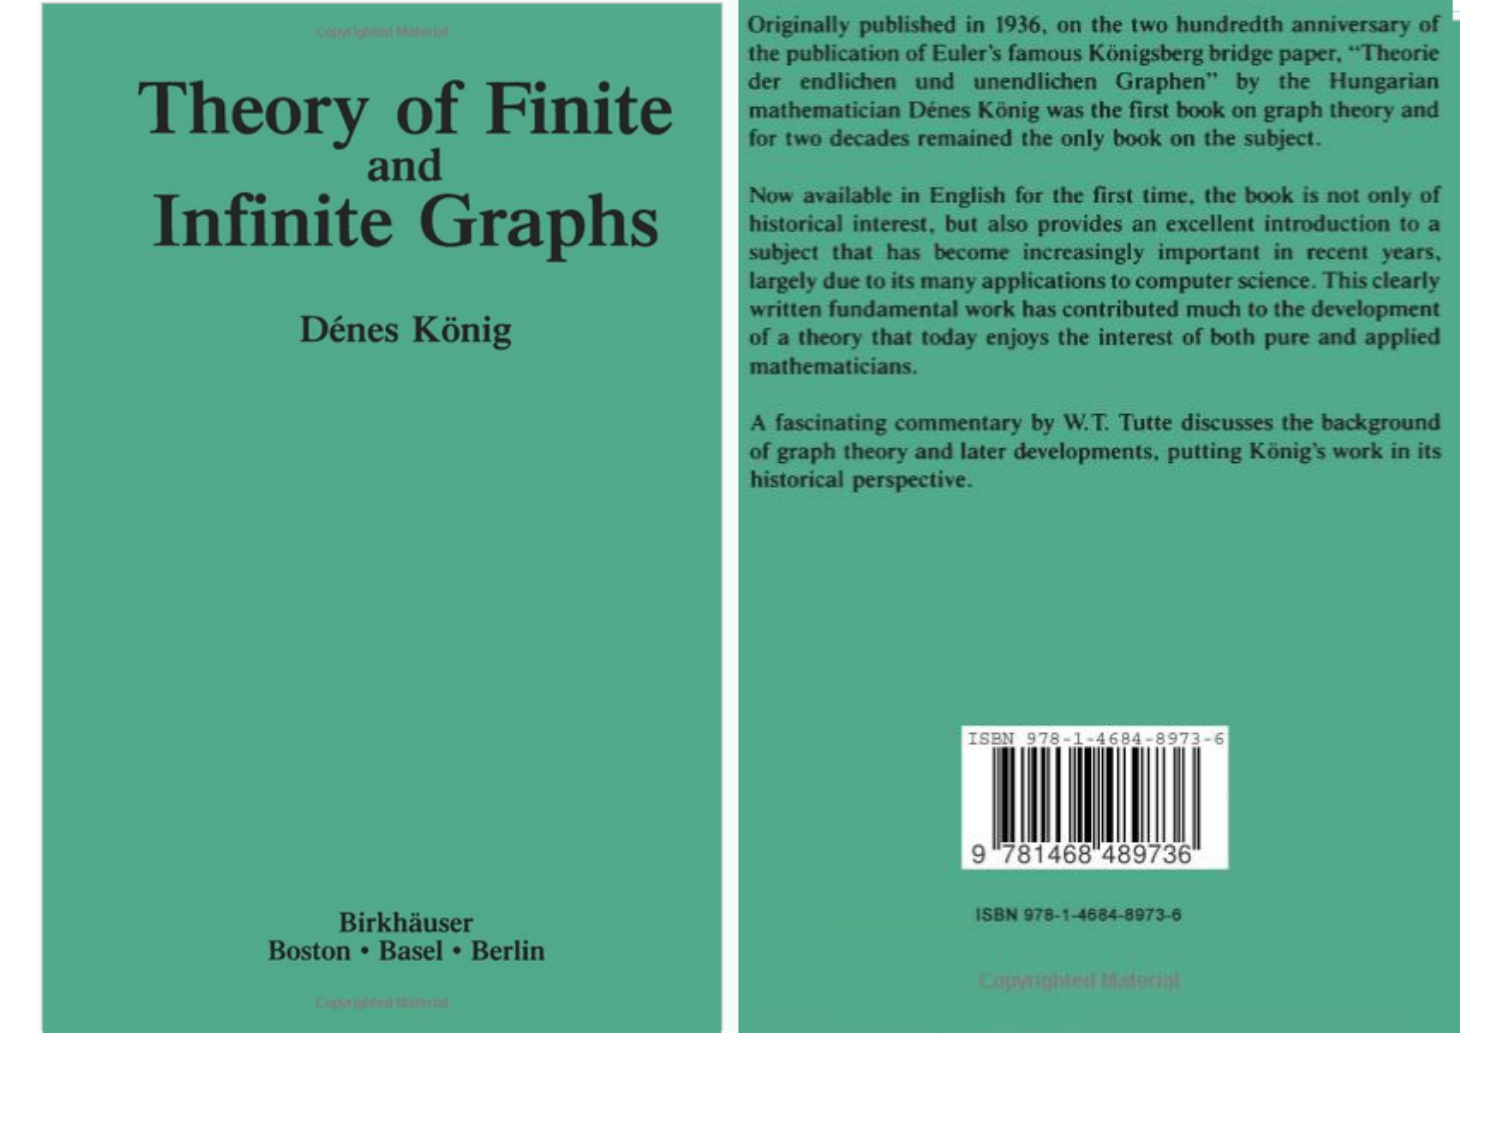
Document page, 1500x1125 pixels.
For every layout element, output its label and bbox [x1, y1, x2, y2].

picture [38, 0, 1461, 1033]
